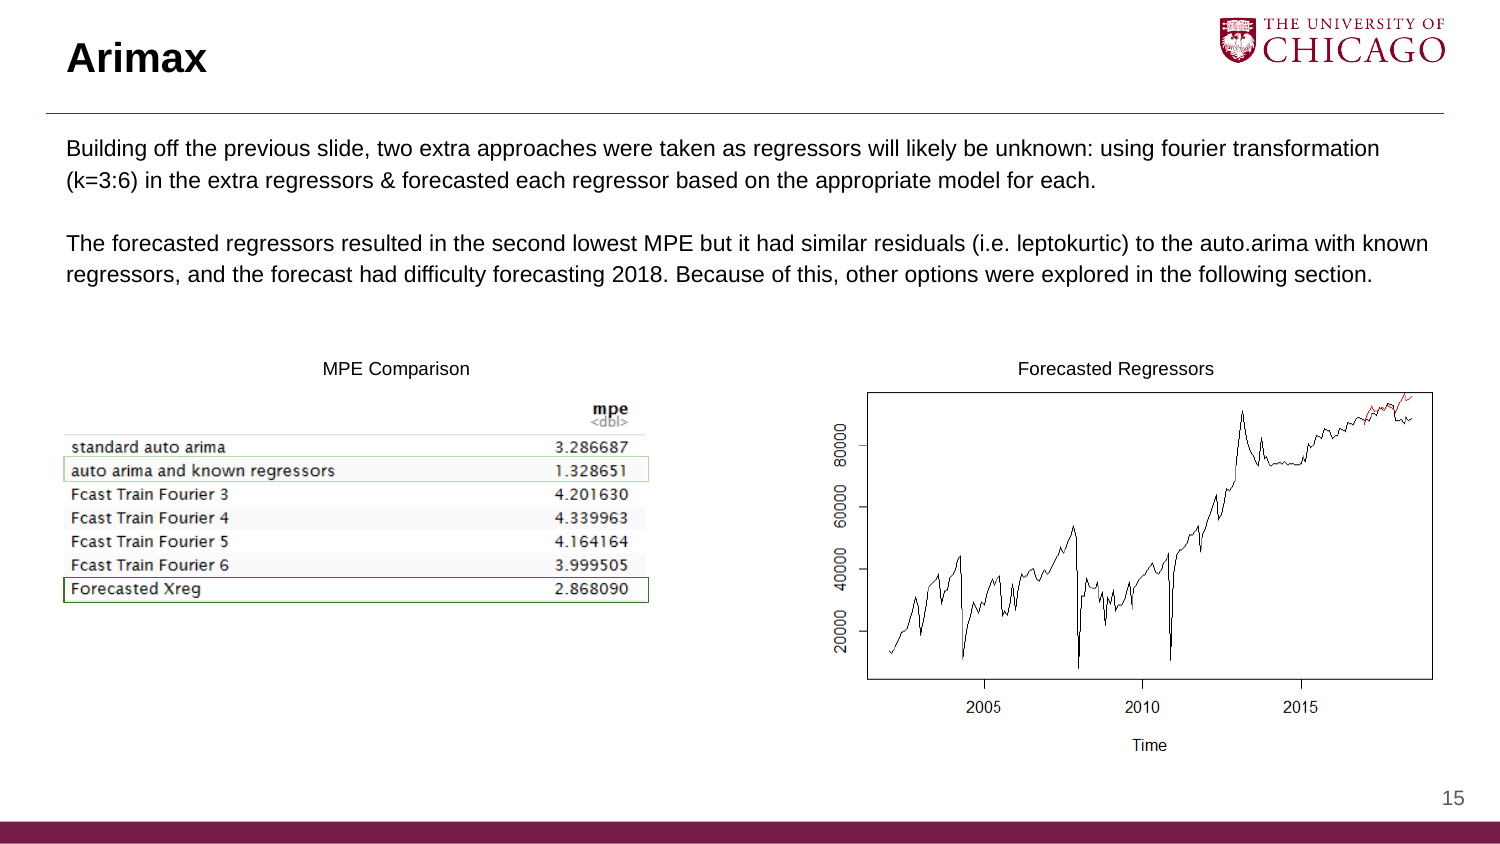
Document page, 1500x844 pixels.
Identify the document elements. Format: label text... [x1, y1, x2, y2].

text_box MPE Comparison [217, 341, 575, 376]
slide_number ‹#› [1389, 764, 1480, 830]
title Arimax [51, 16, 1449, 111]
text_box Forecasted Regressors [918, 341, 1314, 374]
list Building off the previous slide, two extra approaches were taken as regressors will likely be unknown: using fourier transformation (k=3:6) in the extra regressors & forecasted each regressor based on the appropriate model for each. The forecasted regressors resulted in the second lowest MPE but it had similar residuals (i.e. leptokurtic) to the auto.arima with known regressors, and the forecast had difficulty forecasting 2018. Because of this, other options were explored in the following section. [51, 114, 1449, 276]
picture [826, 375, 1441, 766]
picture [59, 387, 646, 609]
